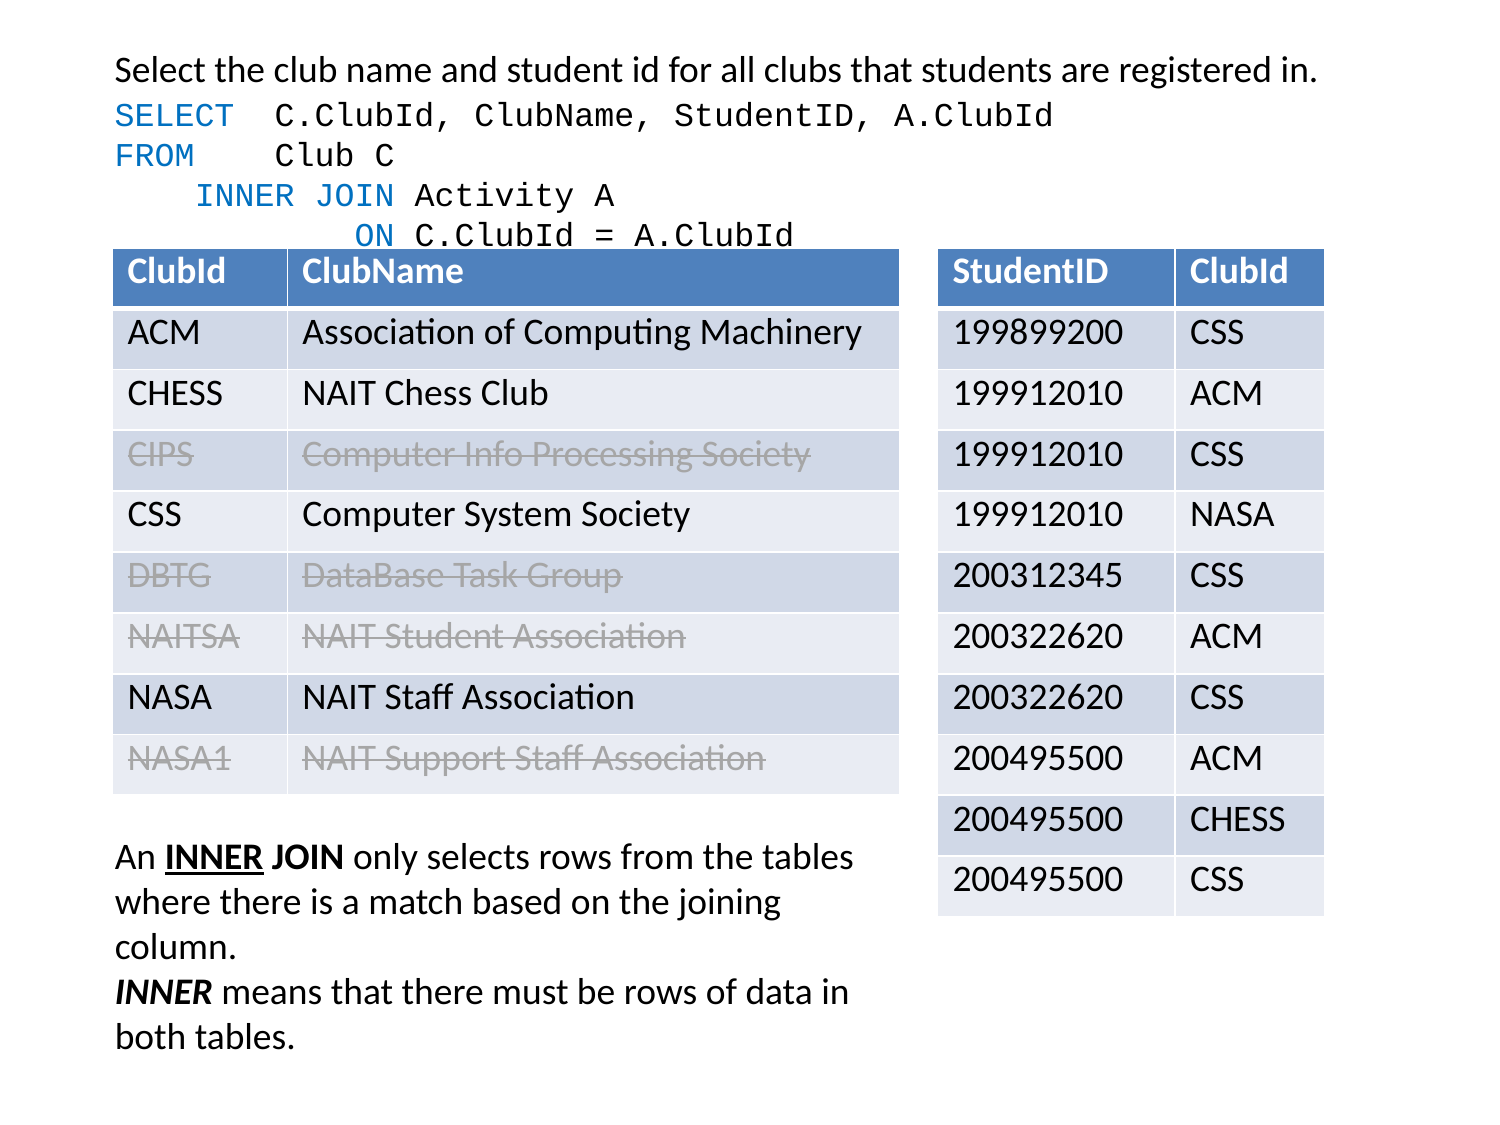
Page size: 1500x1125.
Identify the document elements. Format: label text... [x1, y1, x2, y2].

table_cell ACM [113, 311, 287, 369]
table_cell ACM [1176, 735, 1324, 794]
table_cell NAIT Staff Association [288, 675, 899, 734]
text_box SELECT C.ClubId, ClubName, StudentID, A.ClubId FROM Club C INNER JOIN Activity A ON C.ClubId = A.ClubId [99, 85, 1363, 261]
table_cell NAIT Student Association [288, 614, 899, 673]
table_cell 200322620 [938, 675, 1174, 734]
text_box An INNER JOIN only selects rows from the tables where there is a match based on the joining column. INNER means that there must be rows of data in both tables. [99, 824, 900, 1065]
table_cell 199912010 [938, 370, 1174, 429]
table_cell ACM [1176, 614, 1324, 673]
table_cell CSS [1176, 311, 1324, 369]
table_cell 199899200 [938, 311, 1174, 369]
table_cell 200495500 [938, 735, 1174, 794]
table_header ClubName [288, 249, 899, 306]
table_header ClubId [1176, 249, 1324, 306]
table_cell Computer System Society [288, 492, 899, 551]
table_cell CSS [1176, 675, 1324, 734]
table_cell ACM [1176, 370, 1324, 429]
table_cell NAIT Chess Club [288, 370, 899, 429]
table_cell CSS [1176, 431, 1324, 490]
table_cell Association of Computing Machinery [288, 311, 899, 369]
table_cell NASA [113, 675, 287, 734]
table_cell 199912010 [938, 492, 1174, 551]
table_cell NASA1 [113, 735, 287, 794]
table_cell CSS [1176, 857, 1324, 916]
table_header StudentID [938, 249, 1174, 306]
text_box Select the club name and student id for all clubs that students are registered in. [99, 37, 1388, 98]
table_cell NAIT Support Staff Association [288, 735, 899, 794]
table_cell CSS [113, 492, 287, 551]
table_cell CHESS [1176, 796, 1324, 855]
table_cell DataBase Task Group [288, 553, 899, 612]
table_cell NAITSA [113, 614, 287, 673]
table_cell CHESS [113, 370, 287, 429]
table_cell 200495500 [938, 796, 1174, 855]
table_cell Computer Info Processing Society [288, 431, 899, 490]
table_cell CIPS [113, 431, 287, 490]
table_header ClubId [113, 249, 287, 306]
table_cell 200312345 [938, 553, 1174, 612]
table_cell 200495500 [938, 857, 1174, 916]
table_cell CSS [1176, 553, 1324, 612]
table_cell NASA [1176, 492, 1324, 551]
table_cell 200322620 [938, 614, 1174, 673]
table_cell 199912010 [938, 431, 1174, 490]
table_cell DBTG [113, 553, 287, 612]
